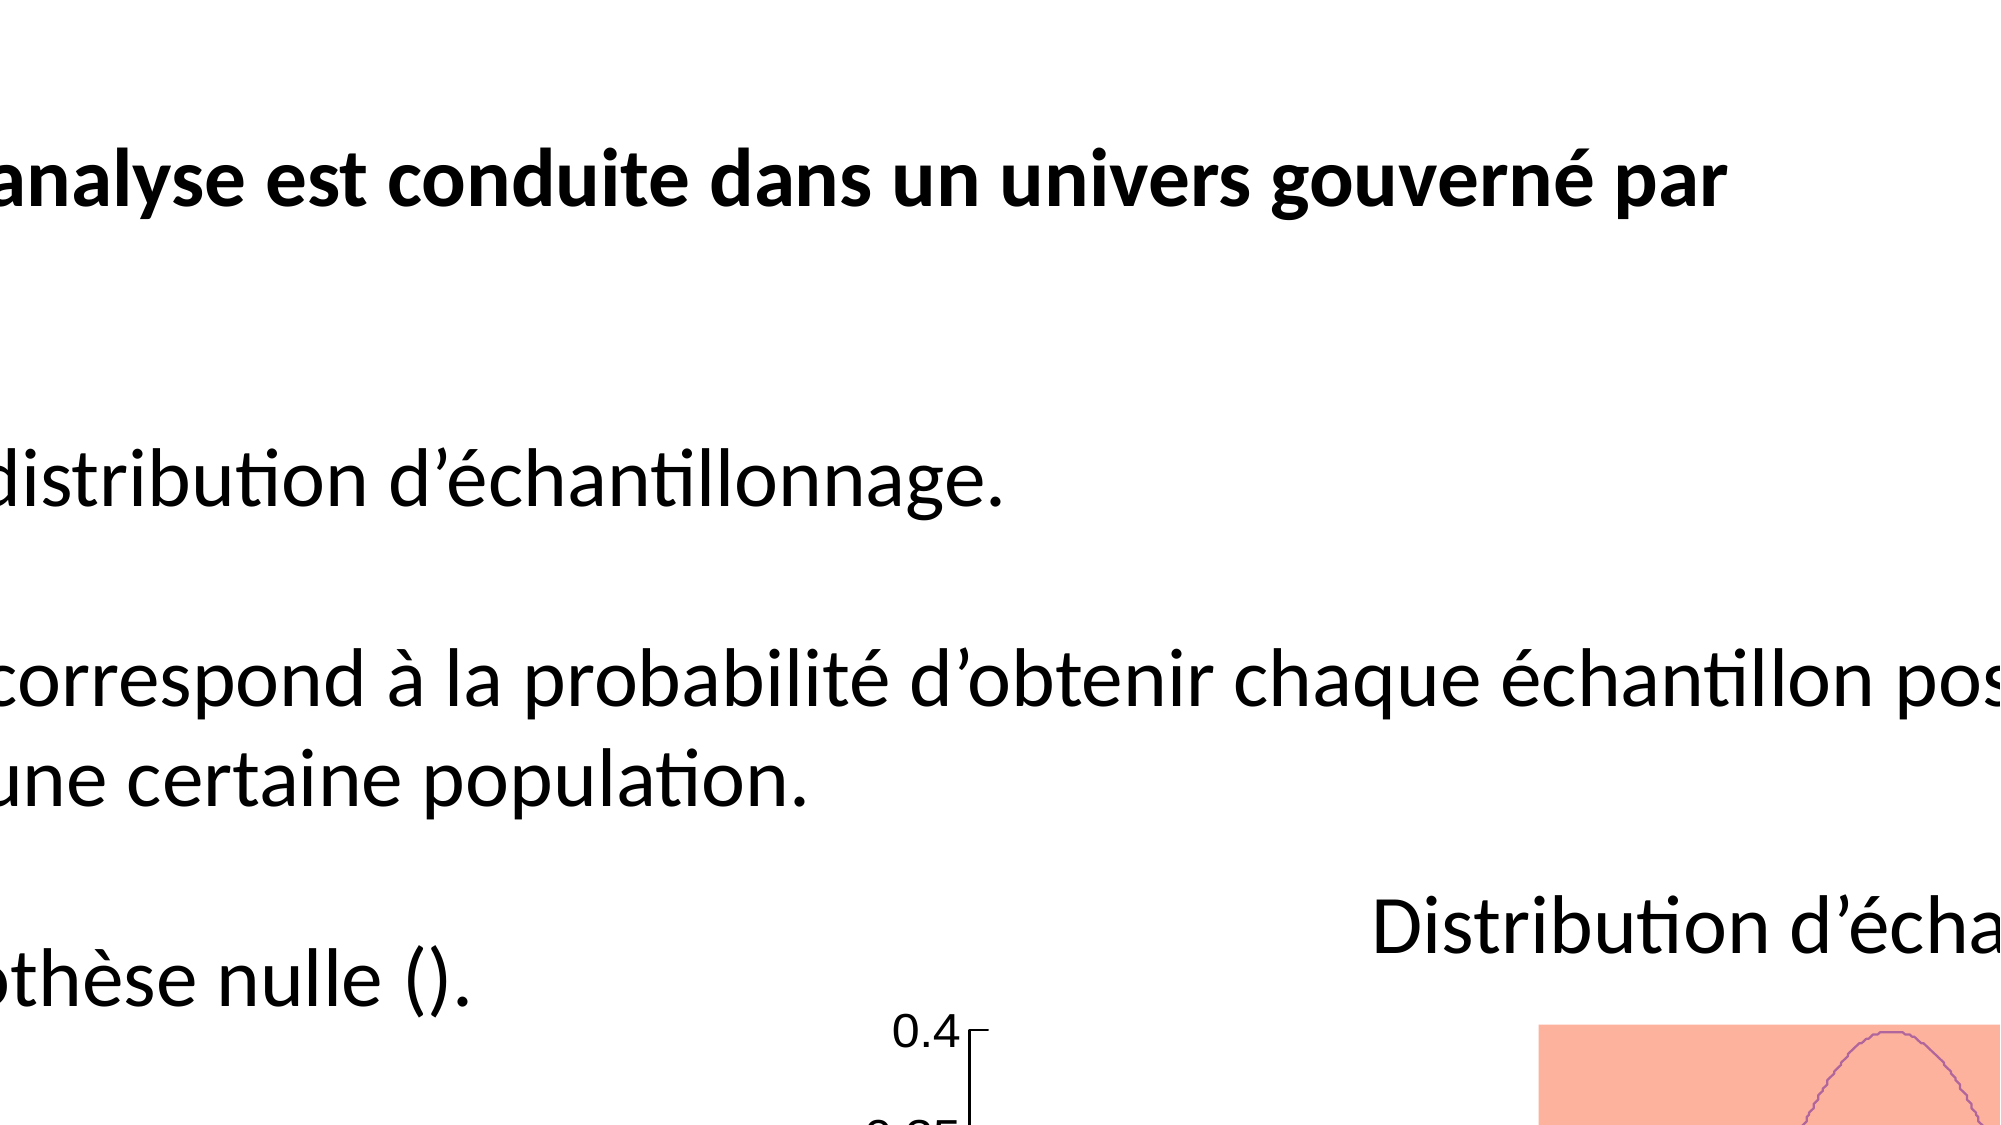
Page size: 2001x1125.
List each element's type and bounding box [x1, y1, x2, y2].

text_box [660, 862, 2000, 1125]
